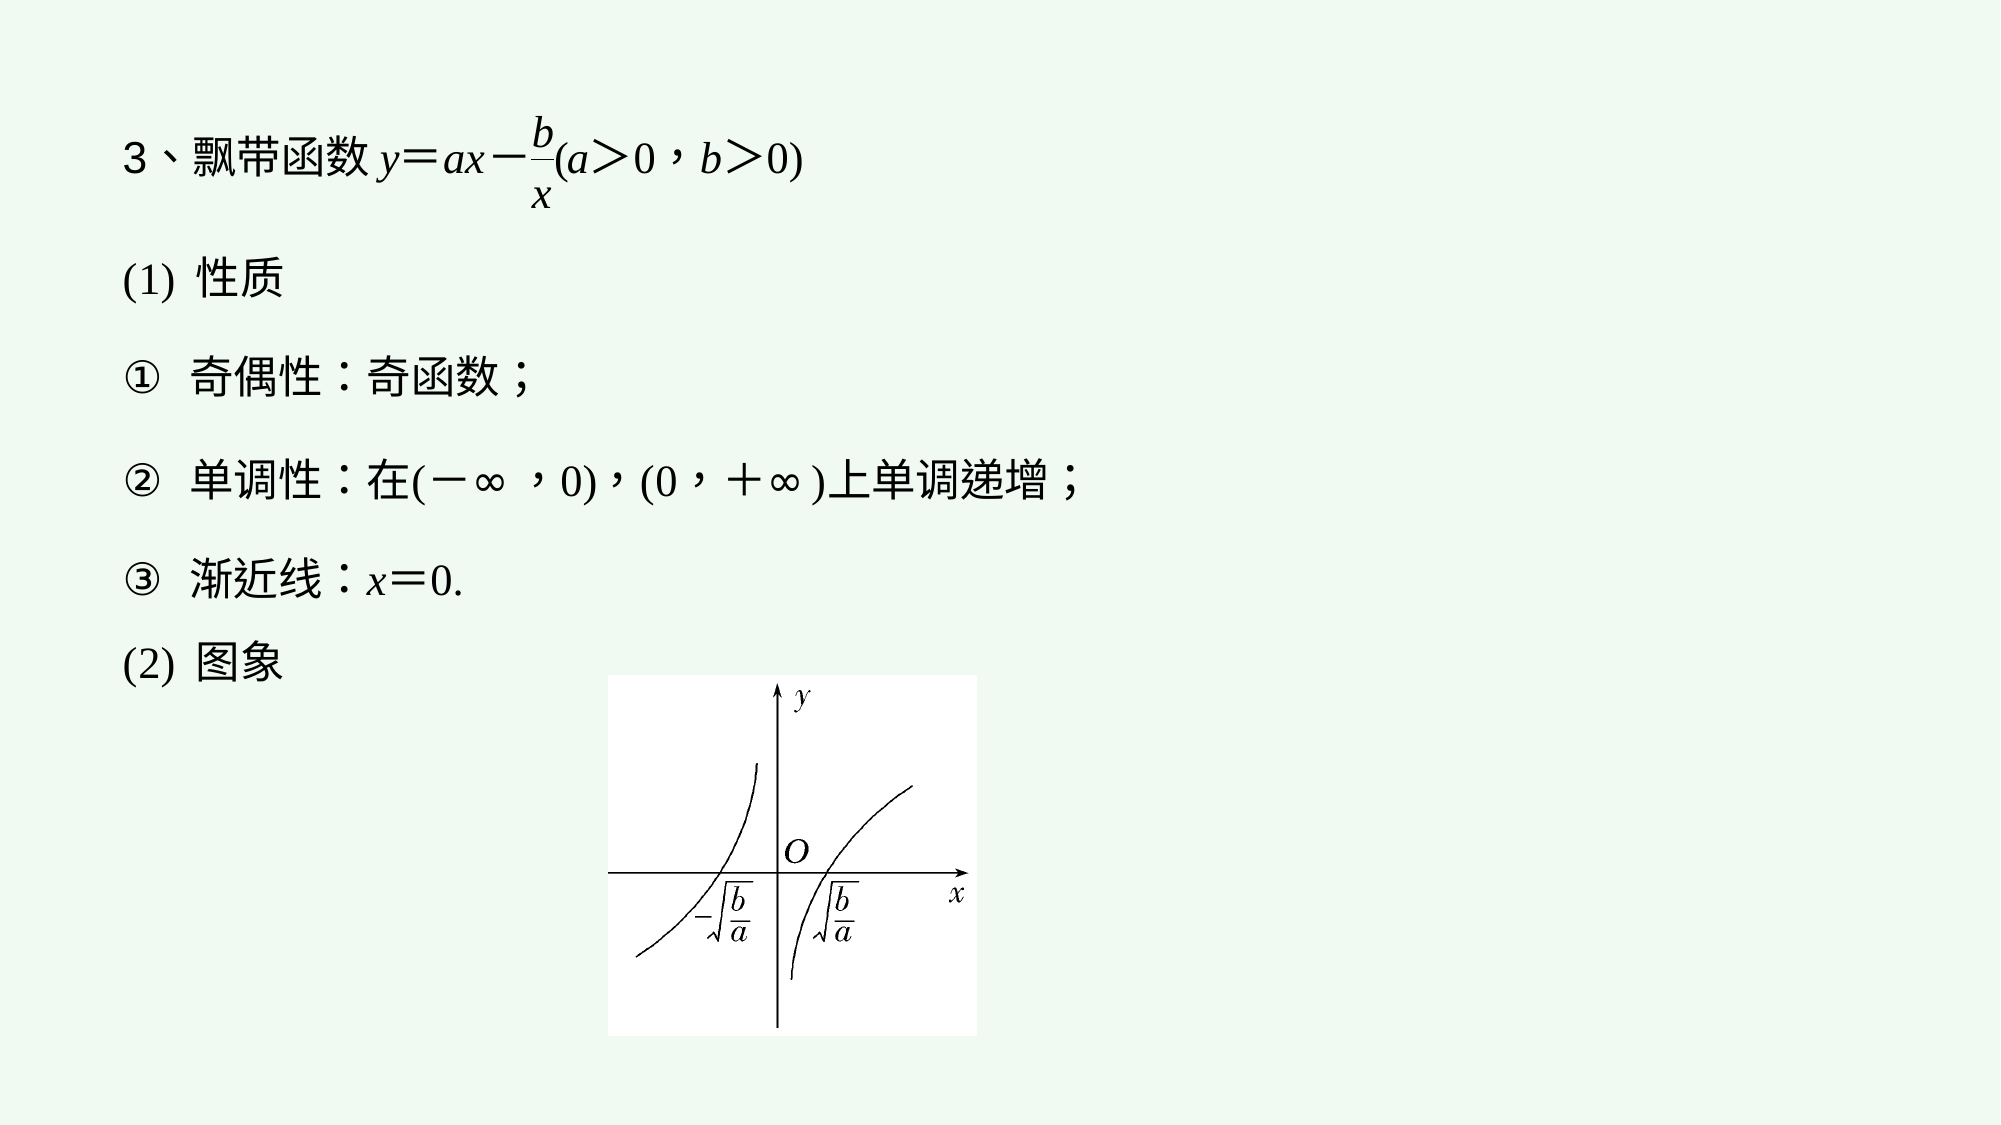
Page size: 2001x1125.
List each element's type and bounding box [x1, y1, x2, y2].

text_box [122, 96, 1881, 698]
picture [608, 675, 977, 1036]
